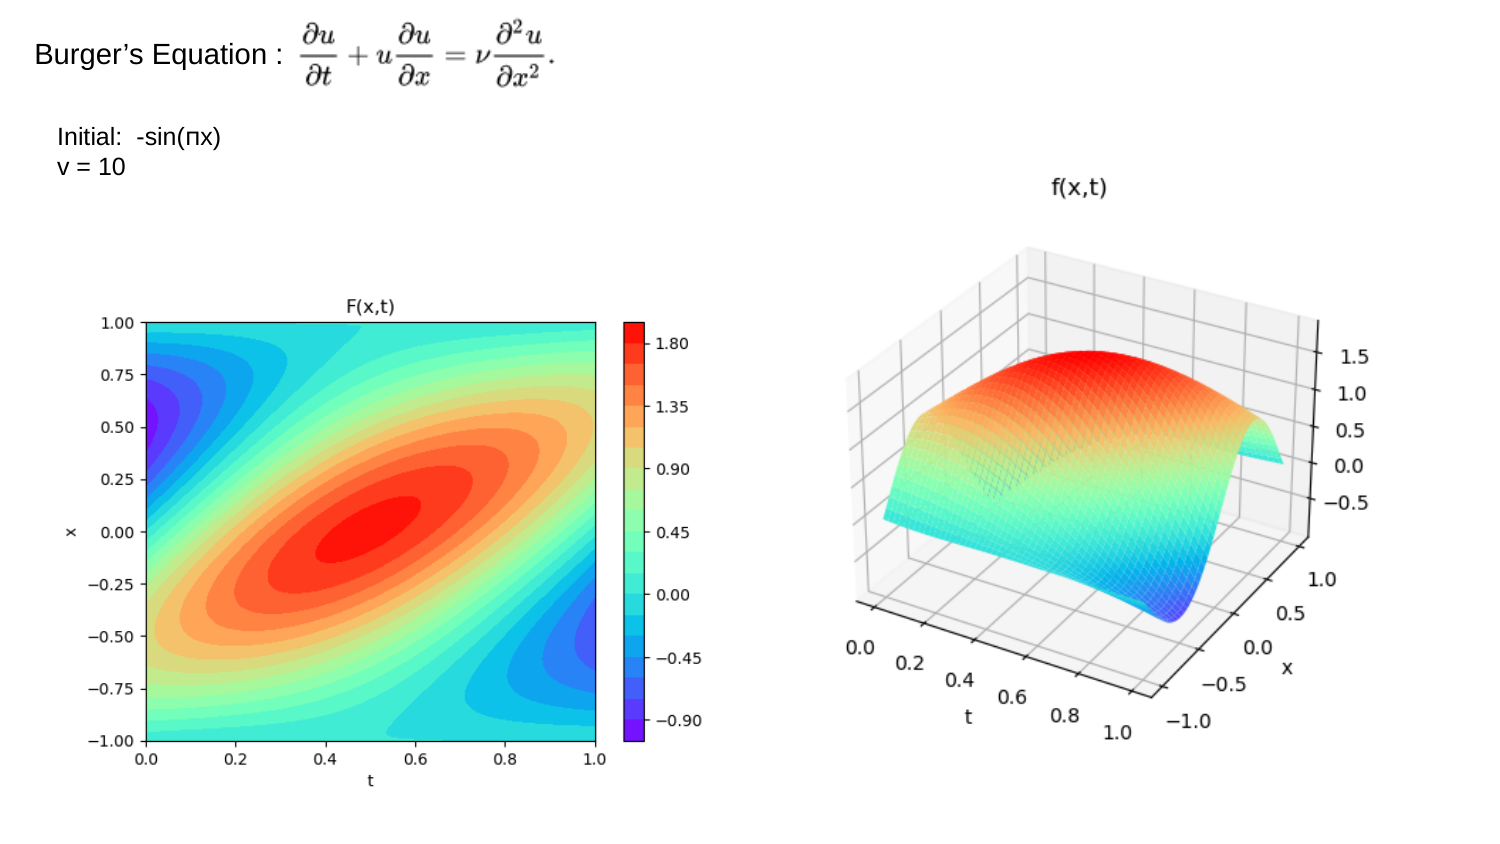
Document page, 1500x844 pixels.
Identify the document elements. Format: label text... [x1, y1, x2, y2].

picture [803, 163, 1384, 759]
text_box Initial: -sin(ⲡx) v = 10 [41, 105, 367, 196]
picture [296, 15, 556, 91]
text_box Burger’s Equation : [19, 20, 291, 86]
picture [53, 288, 714, 801]
